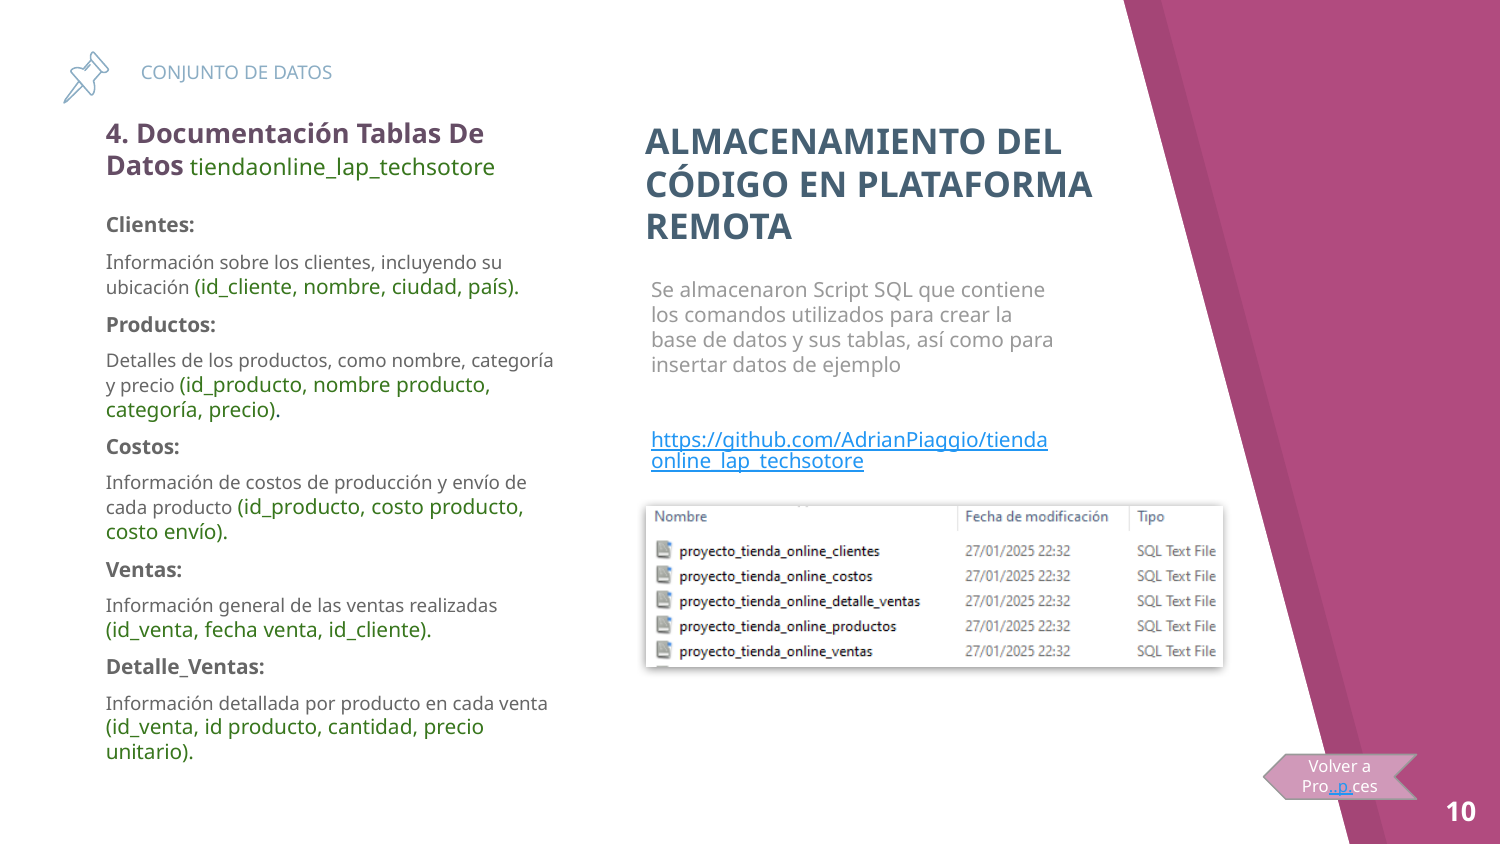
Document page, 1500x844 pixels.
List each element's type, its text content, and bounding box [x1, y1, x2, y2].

text_box Volver a Pro..p.ces [1263, 754, 1417, 800]
picture [646, 505, 1224, 667]
list Se almacenaron Script SQL que contiene los comandos utilizados para crear la base de datos y sus tablas, así como para insertar datos de ejemplo https://github.com/AdrianPiaggio/tiendaonline_lap_techsotore [636, 262, 1075, 767]
slide_number ‹#› [1401, 779, 1492, 844]
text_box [63, 51, 109, 104]
title 4. Documentación Tablas De Datos tiendaonline_lap_techsotore [90, 25, 572, 196]
list Clientes: Información sobre los clientes, incluyendo su ubicación (id_cliente, nombre, ciudad, país). Productos: Detalles de los productos, como nombre, categoría y precio (id_producto, nombre producto, categoría, precio). Costos: Información de costos de producción y envío de cada producto (id_producto, costo producto, costo envío). Ventas: Información general de las ventas realizadas (id_venta, fecha venta, id_cliente). Detalle_Ventas: Información detallada por producto en cada venta (id_venta, id producto, cantidad, precio unitario). [90, 196, 572, 779]
title ALMACENAMIENTO DEL CÓDIGO EN PLATAFORMA REMOTA [630, 90, 1196, 262]
title CONJUNTO DE DATOS [119, 35, 424, 103]
